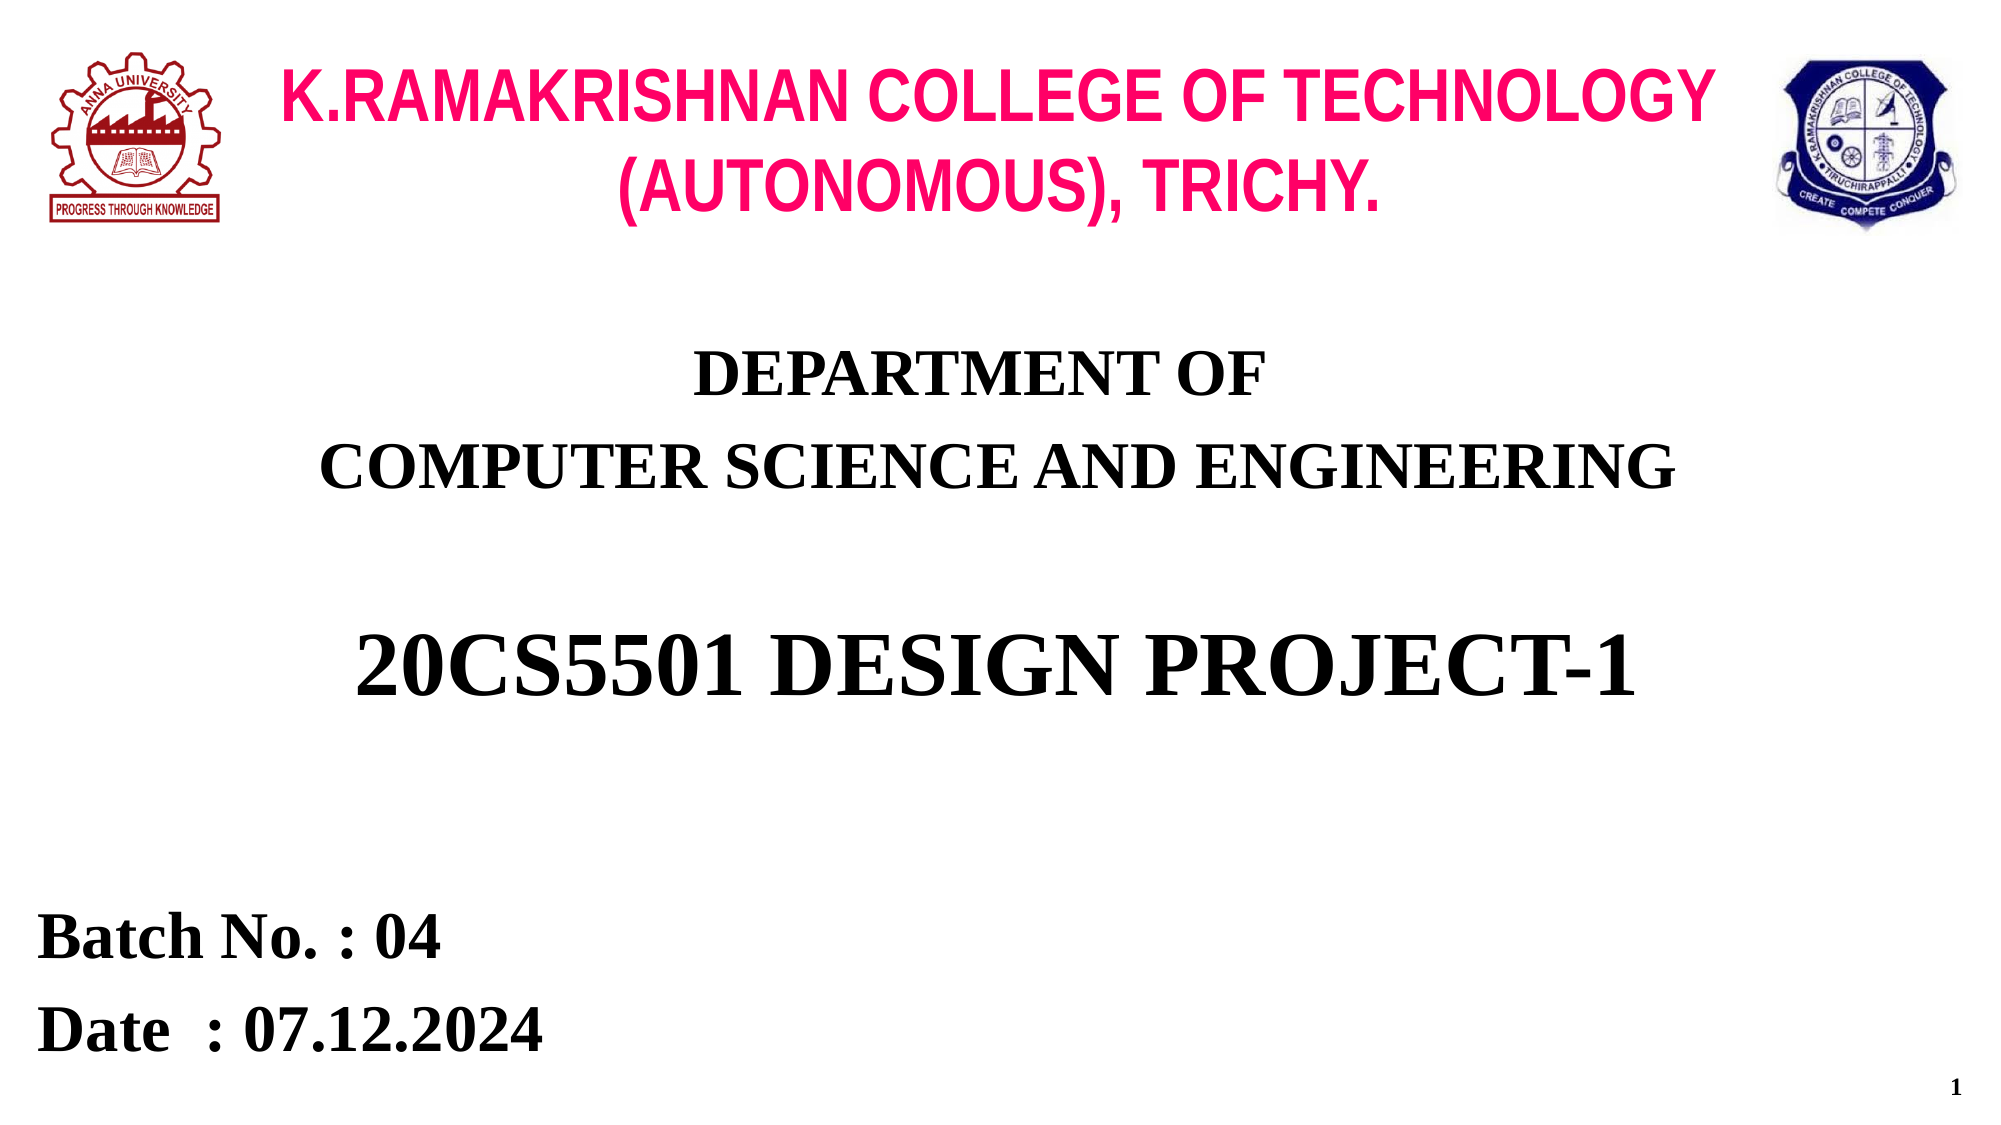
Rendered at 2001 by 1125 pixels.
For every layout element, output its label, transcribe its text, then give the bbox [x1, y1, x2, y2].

list DEPARTMENT OF COMPUTER SCIENCE AND ENGINEERING 20CS5501 DESIGN PROJECT-1 Batch No. : 04 Date : 07.12.2024 [22, 330, 1974, 409]
text_box K.RAMAKRISHNAN COLLEGE OF TECHNOLOGY (AUTONOMOUS), TRICHY. [226, 38, 1773, 234]
picture [1772, 54, 1963, 236]
picture [46, 50, 222, 224]
text_box [0, 409, 1999, 596]
list DEPARTMENT OF COMPUTER SCIENCE AND ENGINEERING 20CS5501 DESIGN PROJECT-1 Batch No. : 04 Date : 07.12.2024 [22, 596, 1974, 1086]
slide_number 1 [1527, 1055, 1978, 1116]
